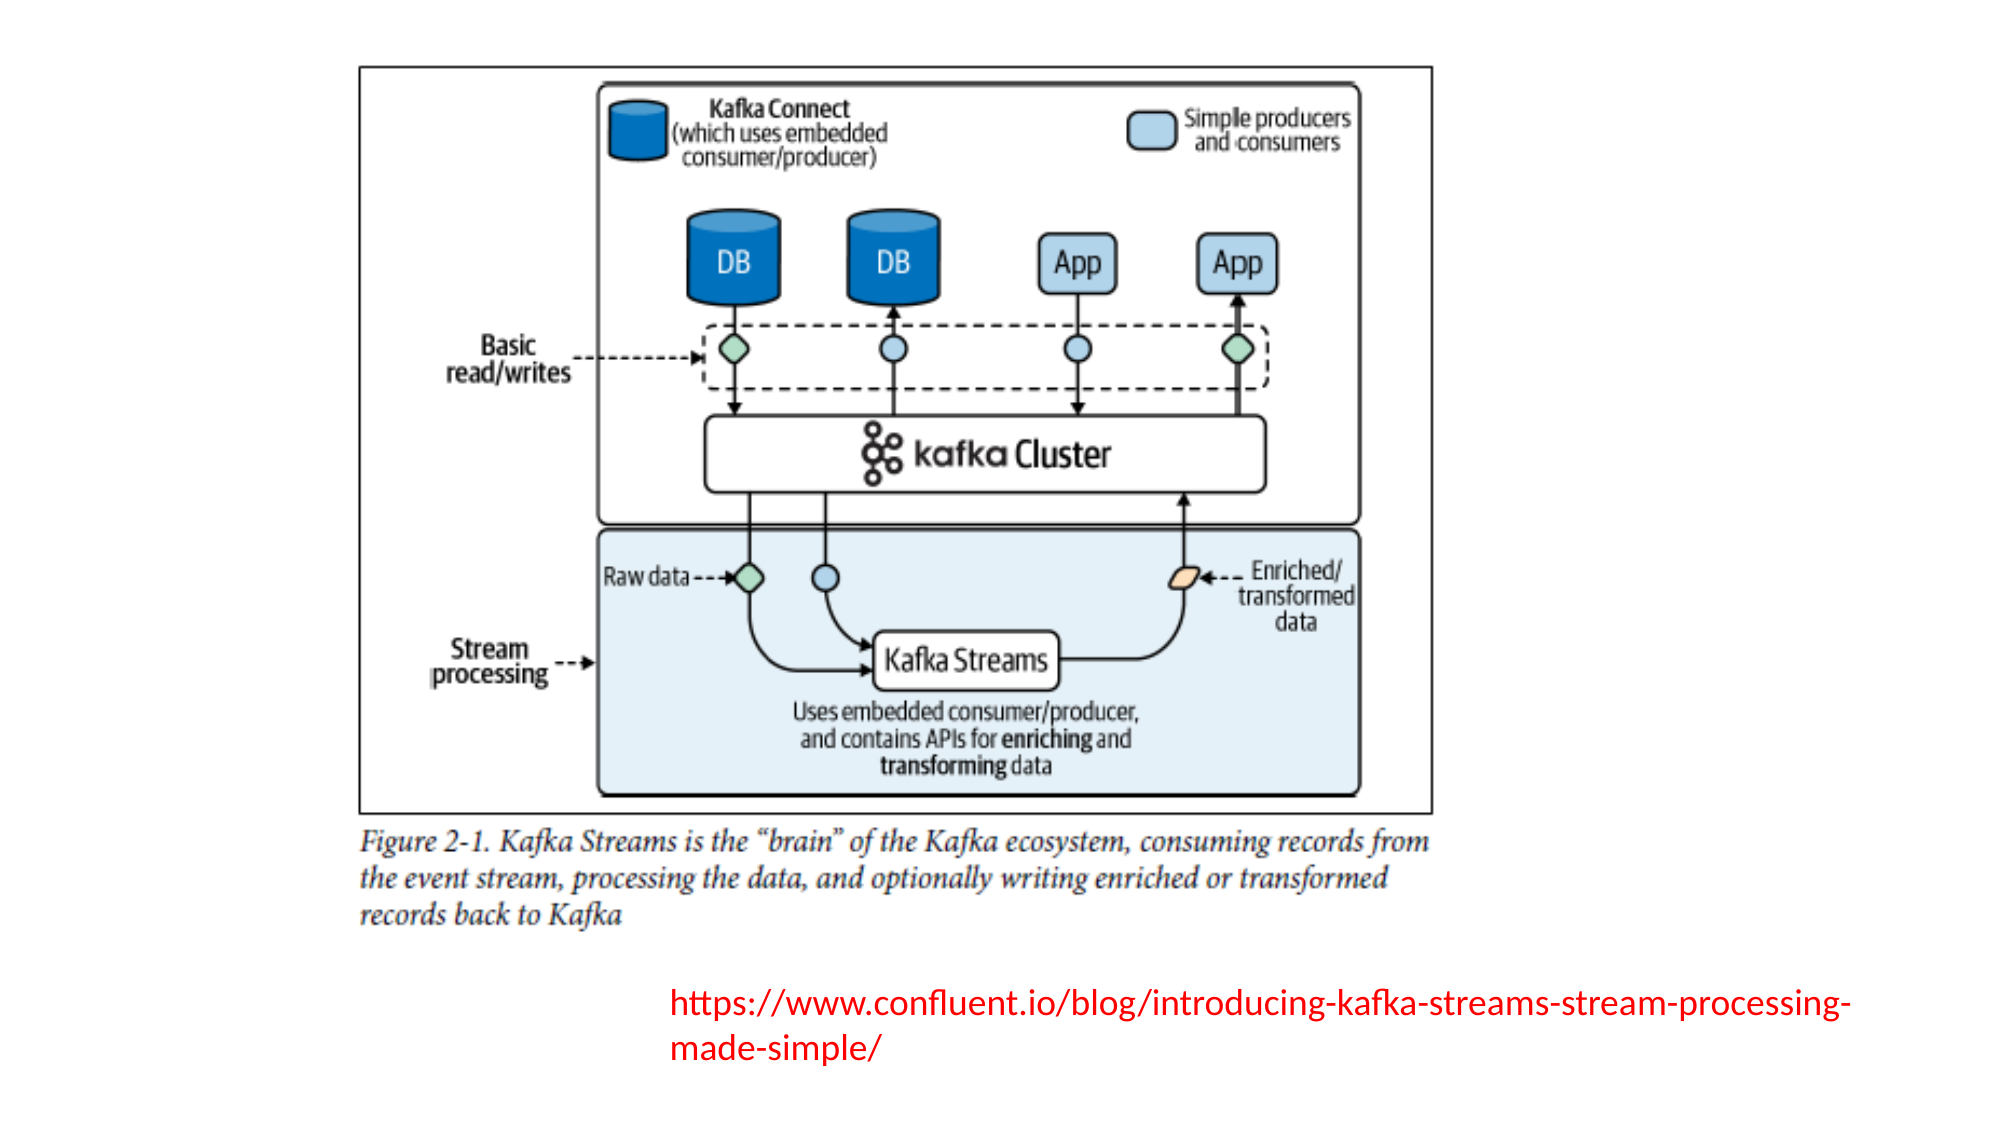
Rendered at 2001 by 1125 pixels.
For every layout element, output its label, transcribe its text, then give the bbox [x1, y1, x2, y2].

picture [262, 48, 1507, 947]
text_box https://www.confluent.io/blog/introducing-kafka-streams-stream-processing-made-simple/ [654, 970, 1959, 1076]
